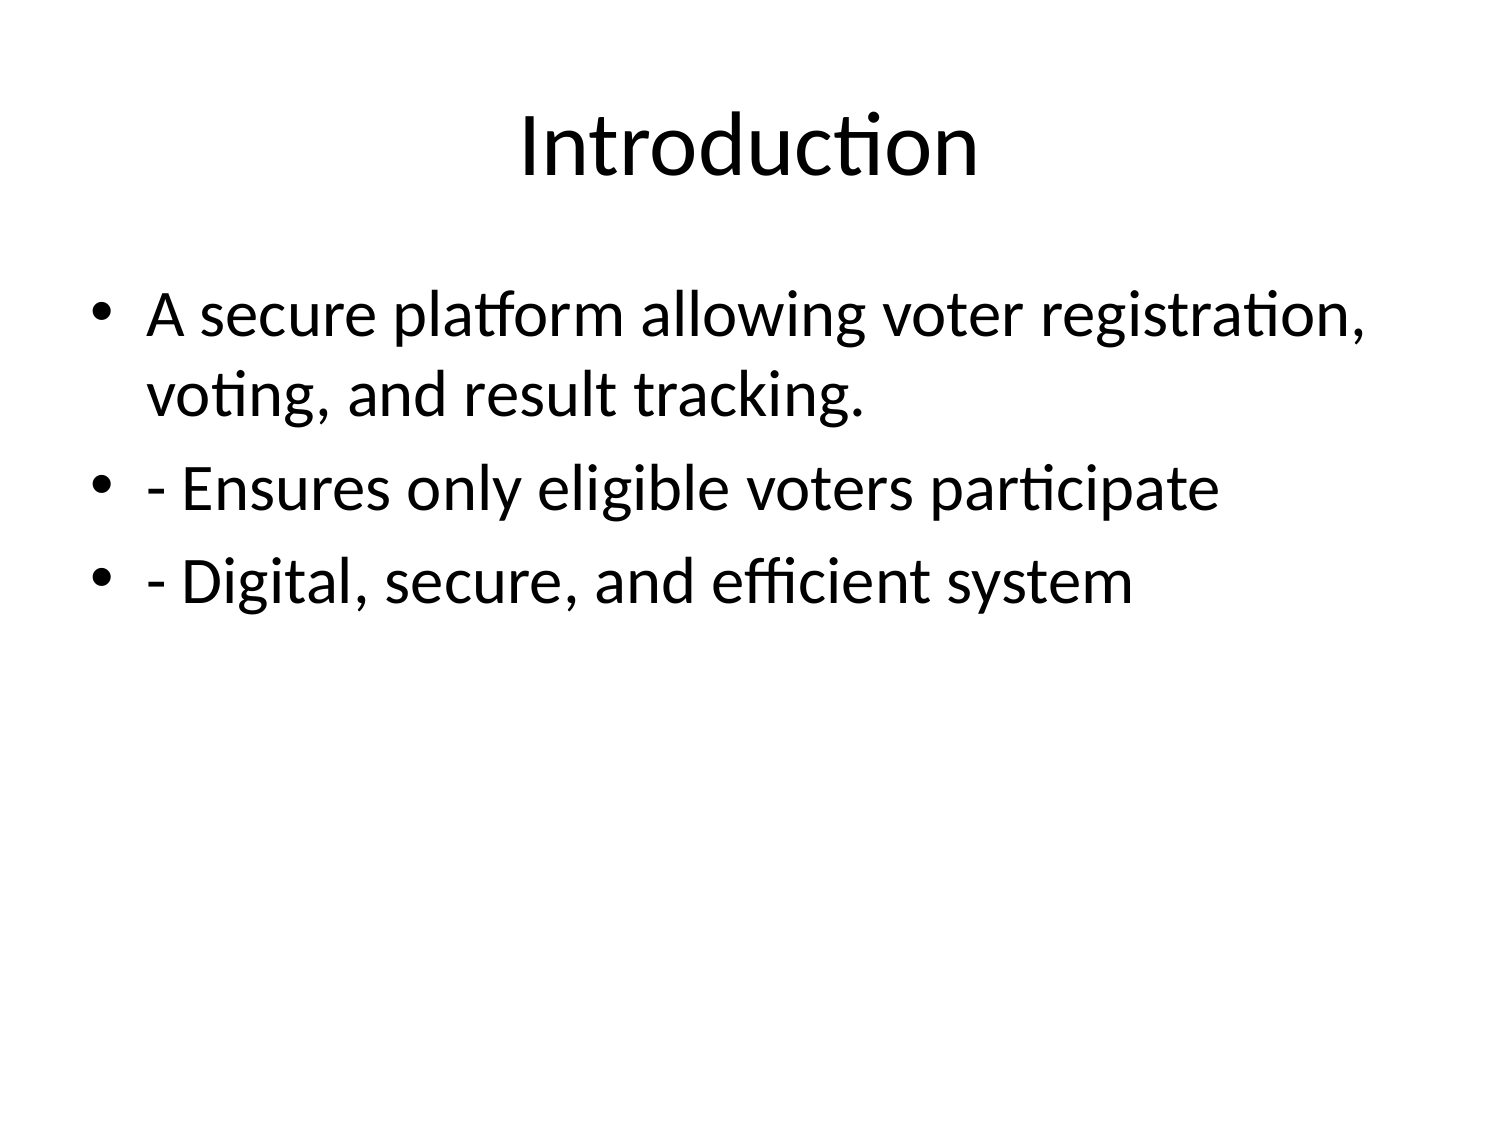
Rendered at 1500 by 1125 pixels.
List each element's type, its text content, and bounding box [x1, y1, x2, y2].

list A secure platform allowing voter registration, voting, and result tracking. - Ensures only eligible voters participate - Digital, secure, and efficient system [75, 262, 1425, 1005]
title Introduction [75, 45, 1425, 233]
